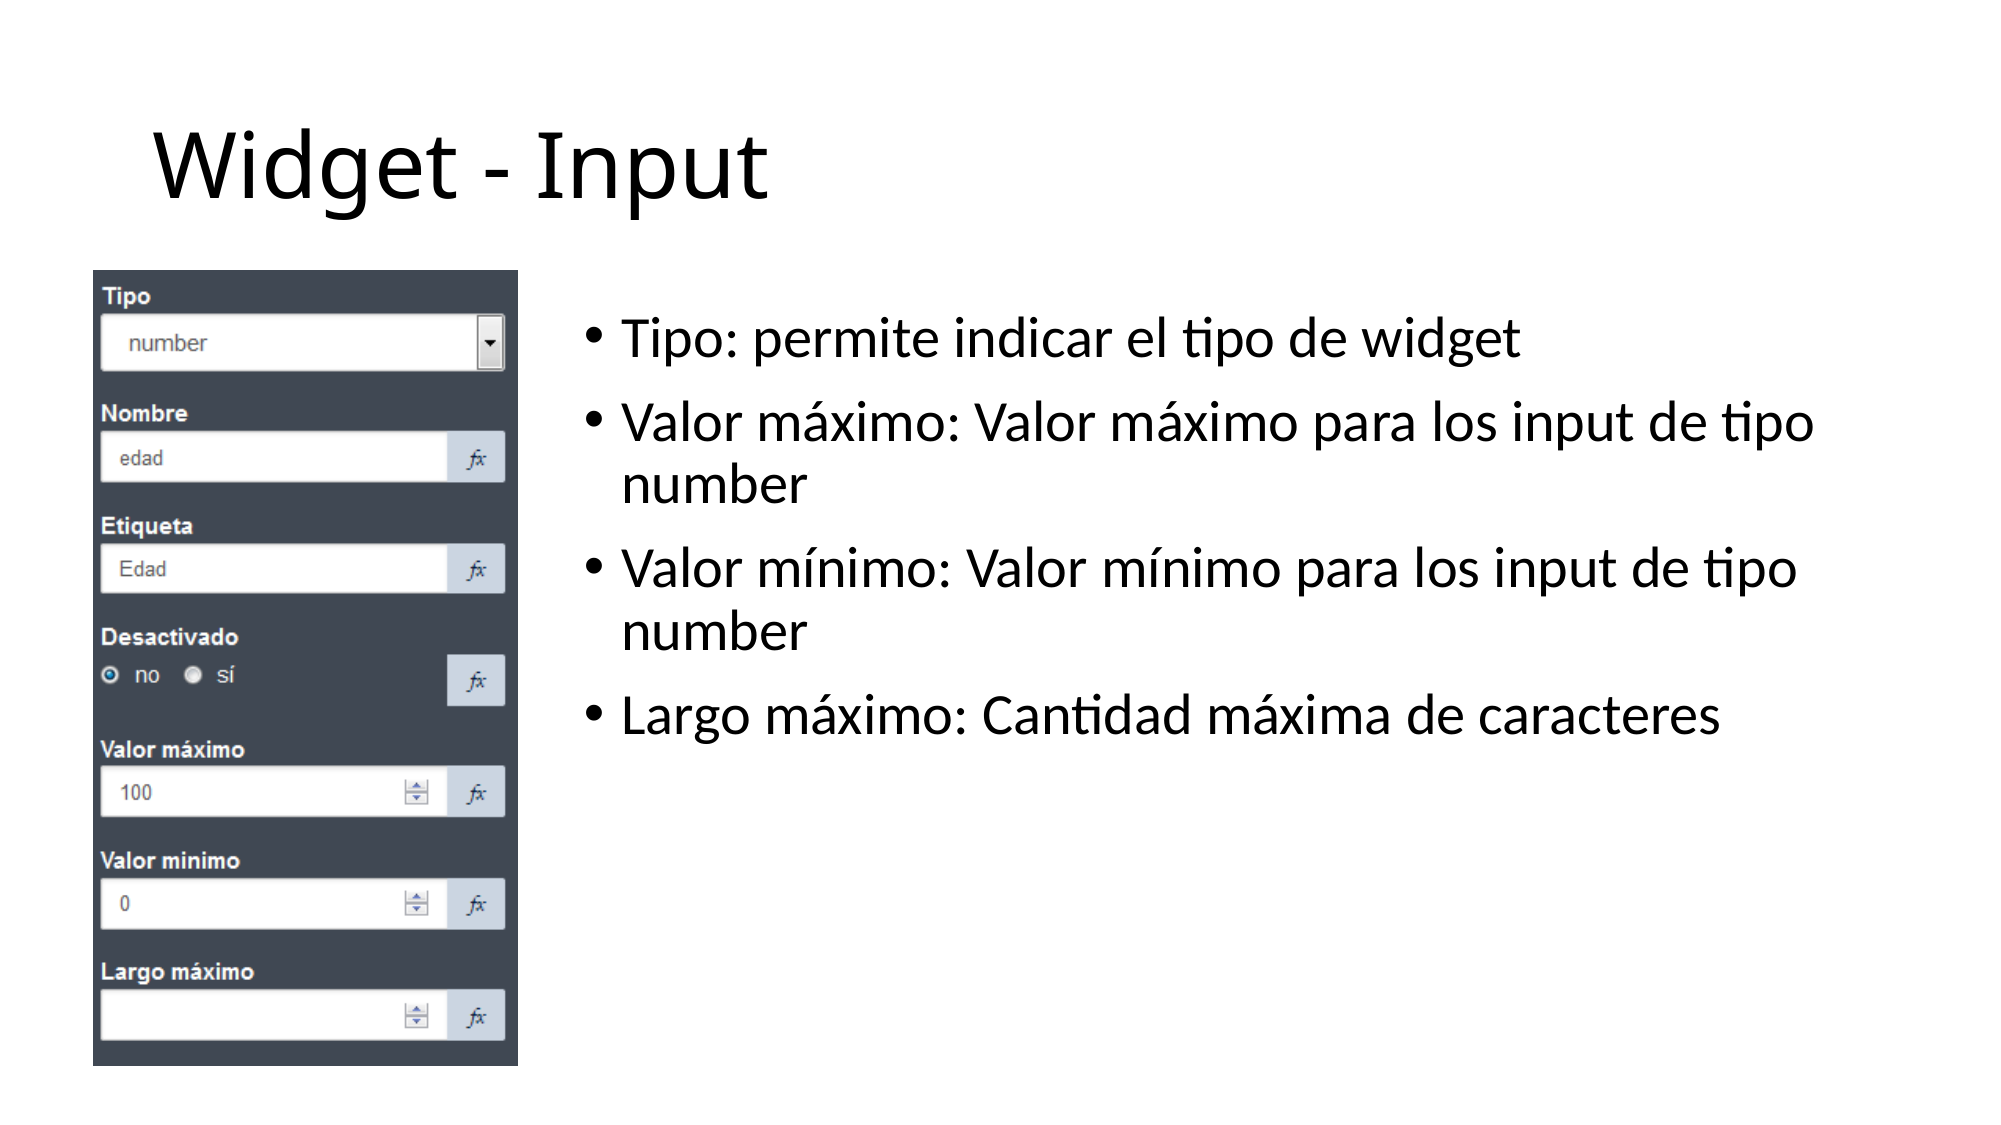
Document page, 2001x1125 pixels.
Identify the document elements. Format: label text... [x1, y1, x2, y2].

list Tipo: permite indicar el tipo de widget Valor máximo: Valor máximo para los input de tipo number Valor mínimo: Valor mínimo para los input de tipo number Largo máximo: Cantidad máxima de caracteres [568, 299, 1863, 1014]
title Widget - Input [137, 59, 1863, 278]
picture [93, 270, 518, 1066]
